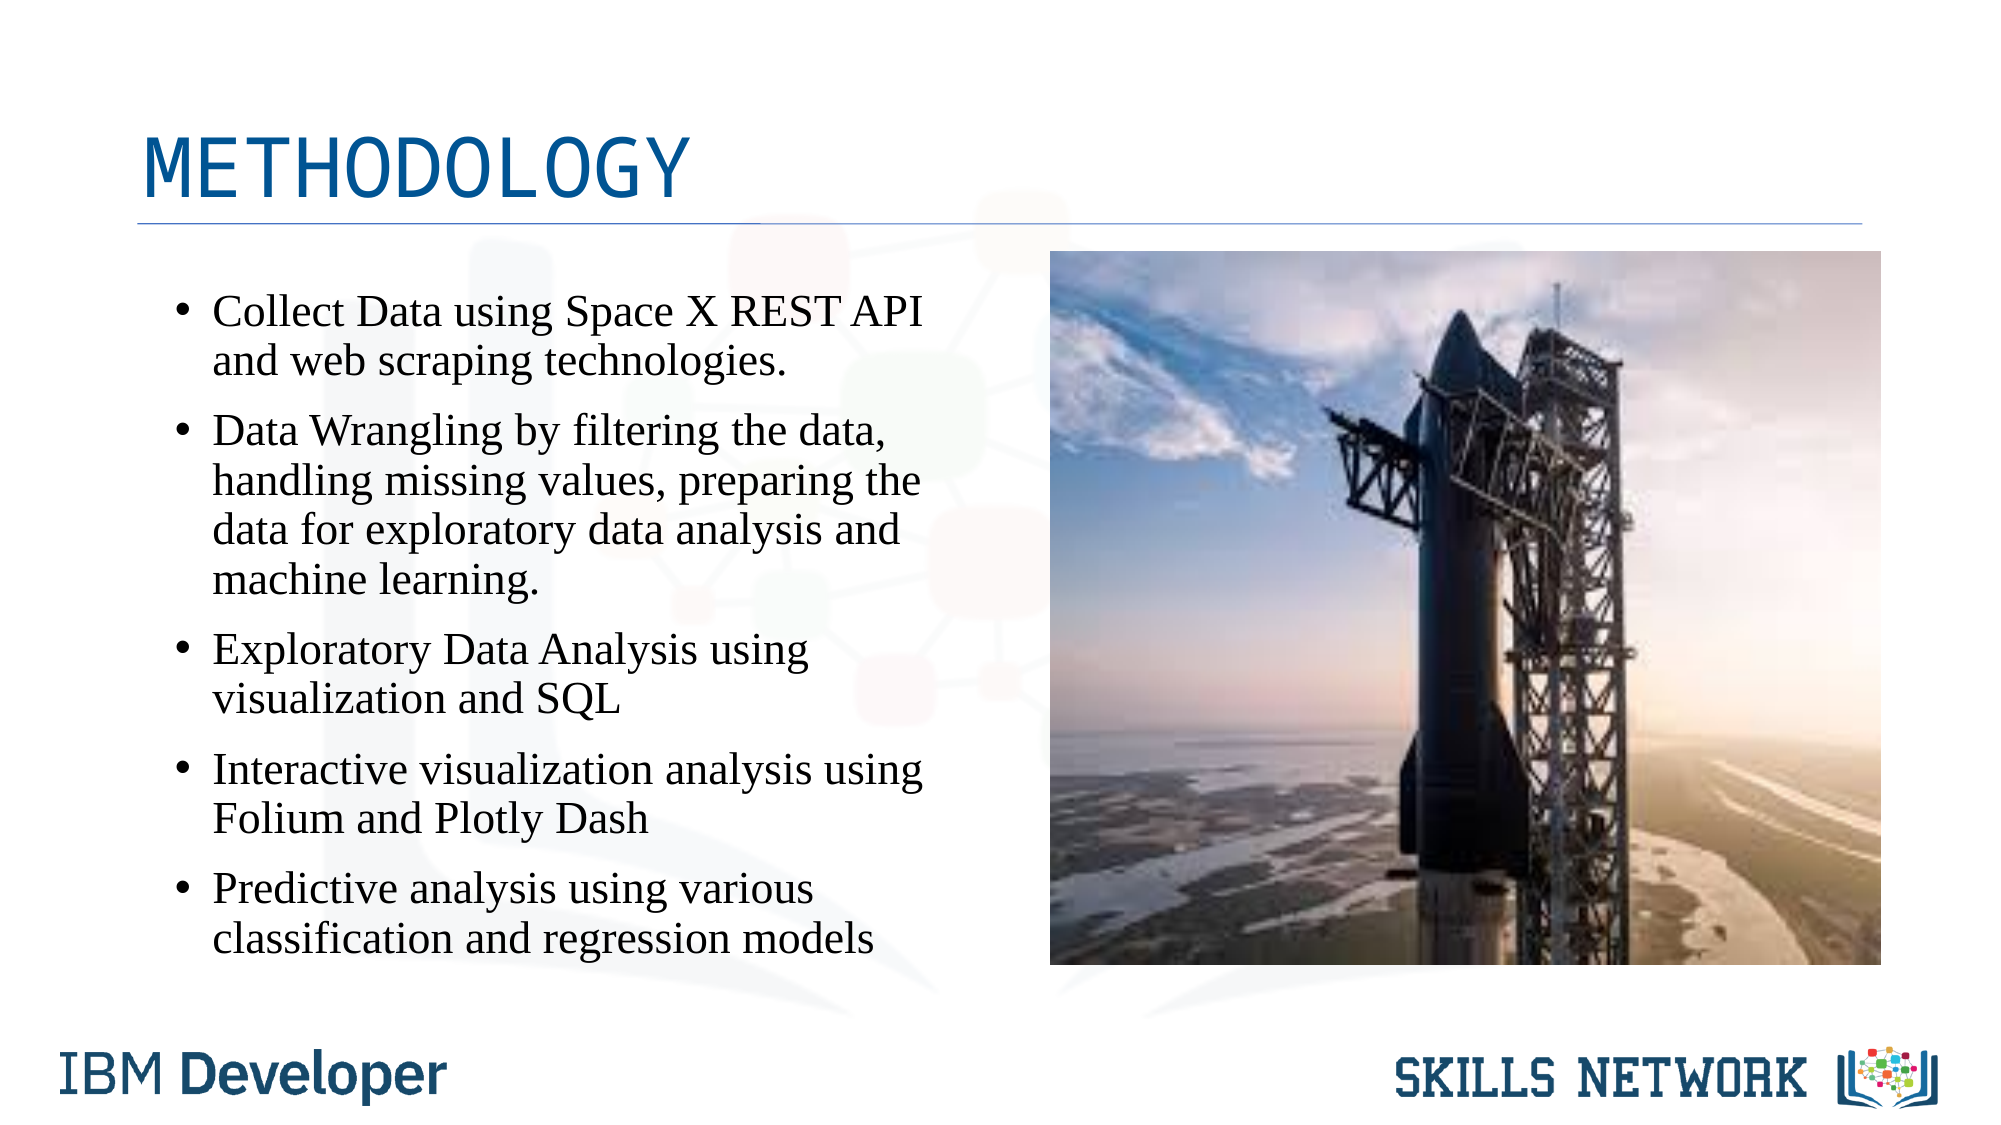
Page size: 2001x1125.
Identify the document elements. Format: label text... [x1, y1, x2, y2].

picture [1049, 251, 1881, 965]
list Collect Data using Space X REST API and web scraping technologies. Data Wrangling by filtering the data, handling missing values, preparing the data for exploratory data analysis and machine learning. Exploratory Data Analysis using visualization and SQL Interactive visualization analysis using Folium and Plotly Dash Predictive analysis using various classification and regression models [159, 279, 1000, 1014]
picture [1390, 1045, 1945, 1111]
title METHODOLOGY [128, 61, 1315, 280]
picture [55, 1045, 459, 1108]
